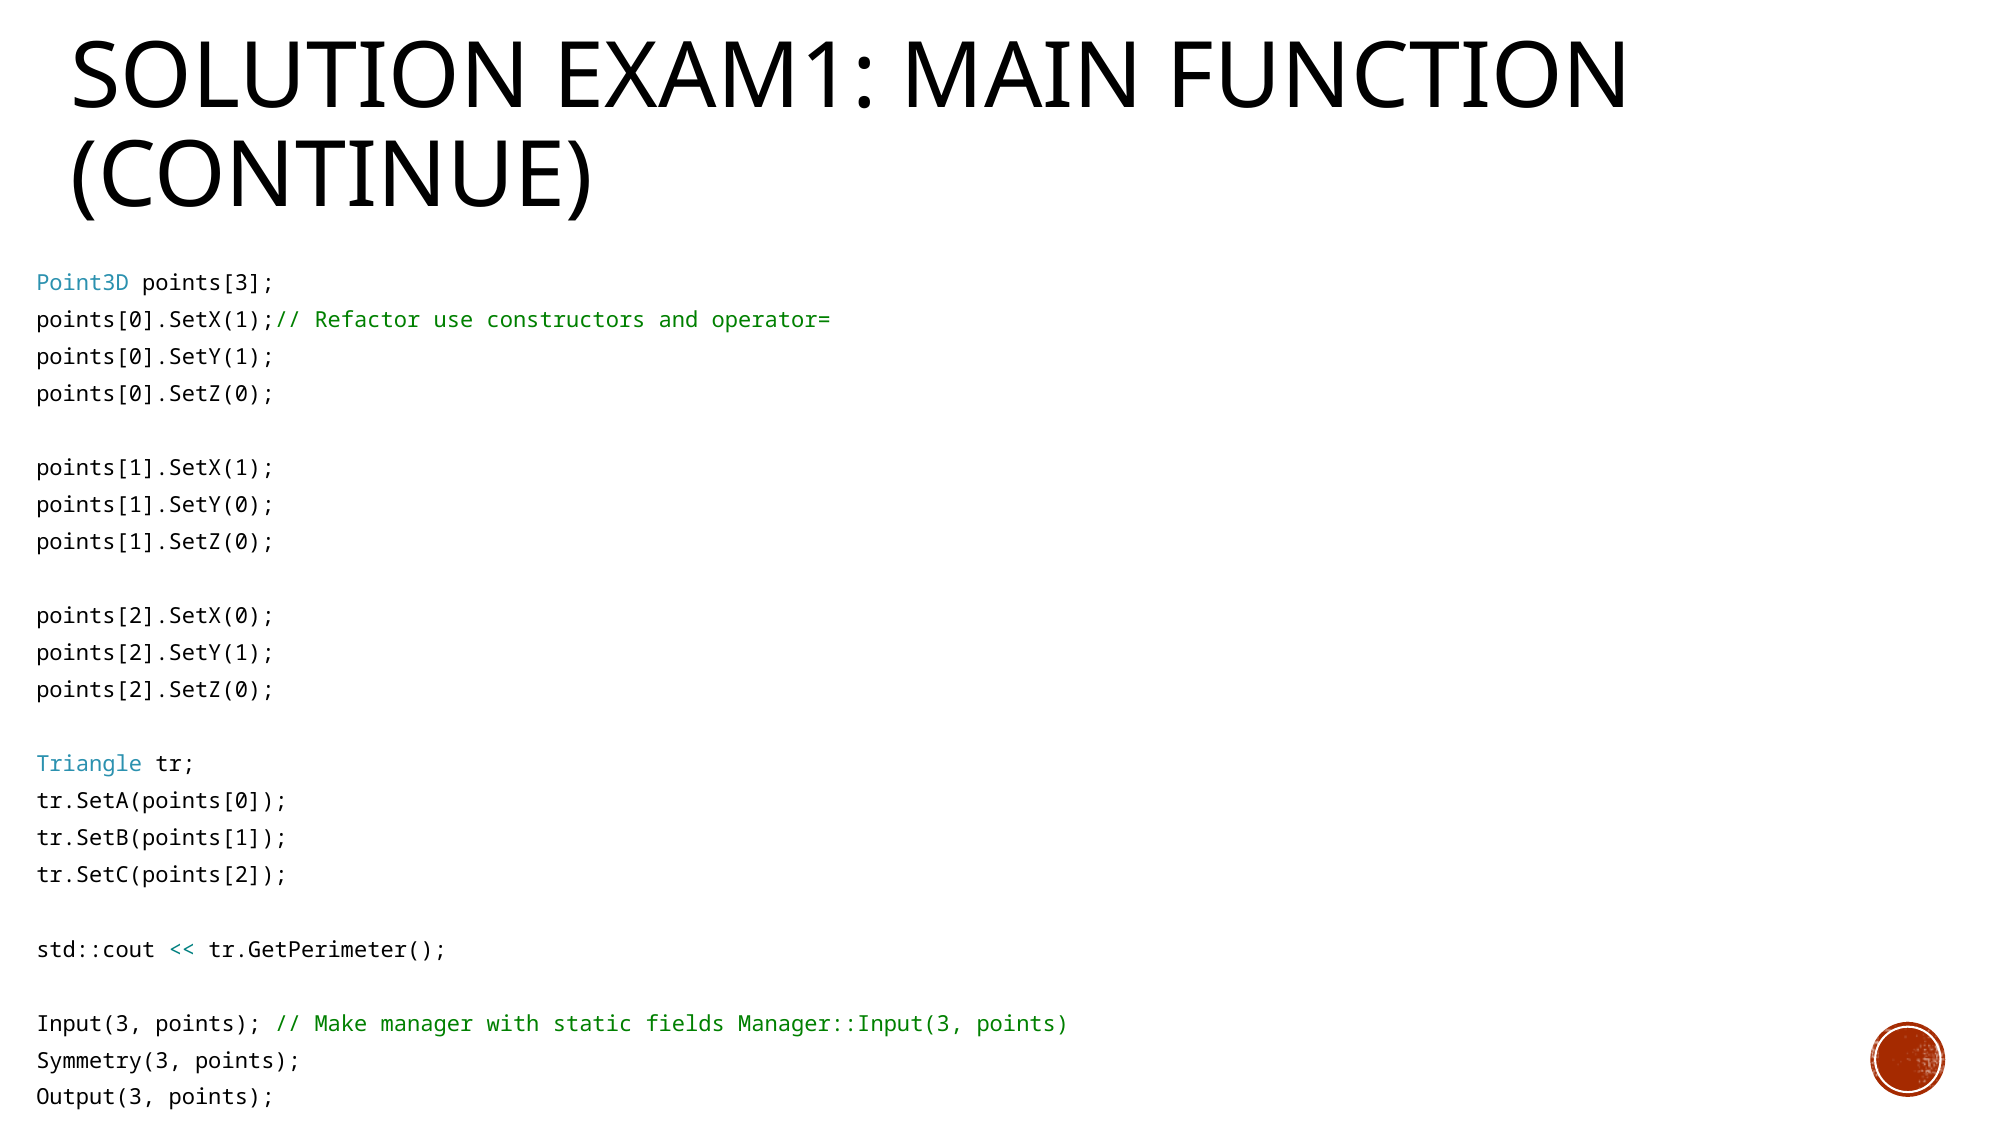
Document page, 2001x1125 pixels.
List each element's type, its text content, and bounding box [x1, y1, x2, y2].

title Solution eXAm1: Main function (Continue) [55, 79, 1936, 175]
list Point3D points[3]; points[0].SetX(1);// Refactor use constructors and operator= points[0].SetY(1); points[0].SetZ(0); points[1].SetX(1); points[1].SetY(0); points[1].SetZ(0); points[2].SetX(0); points[2].SetY(1); points[2].SetZ(0); Triangle tr; tr.SetA(points[0]); tr.SetB(points[1]); tr.SetC(points[2]); std::cout << tr.GetPerimeter(); Input(3, points); // Make manager with static fields Manager::Input(3, points) Symmetry(3, points); Output(3, points); [21, 224, 1966, 1125]
